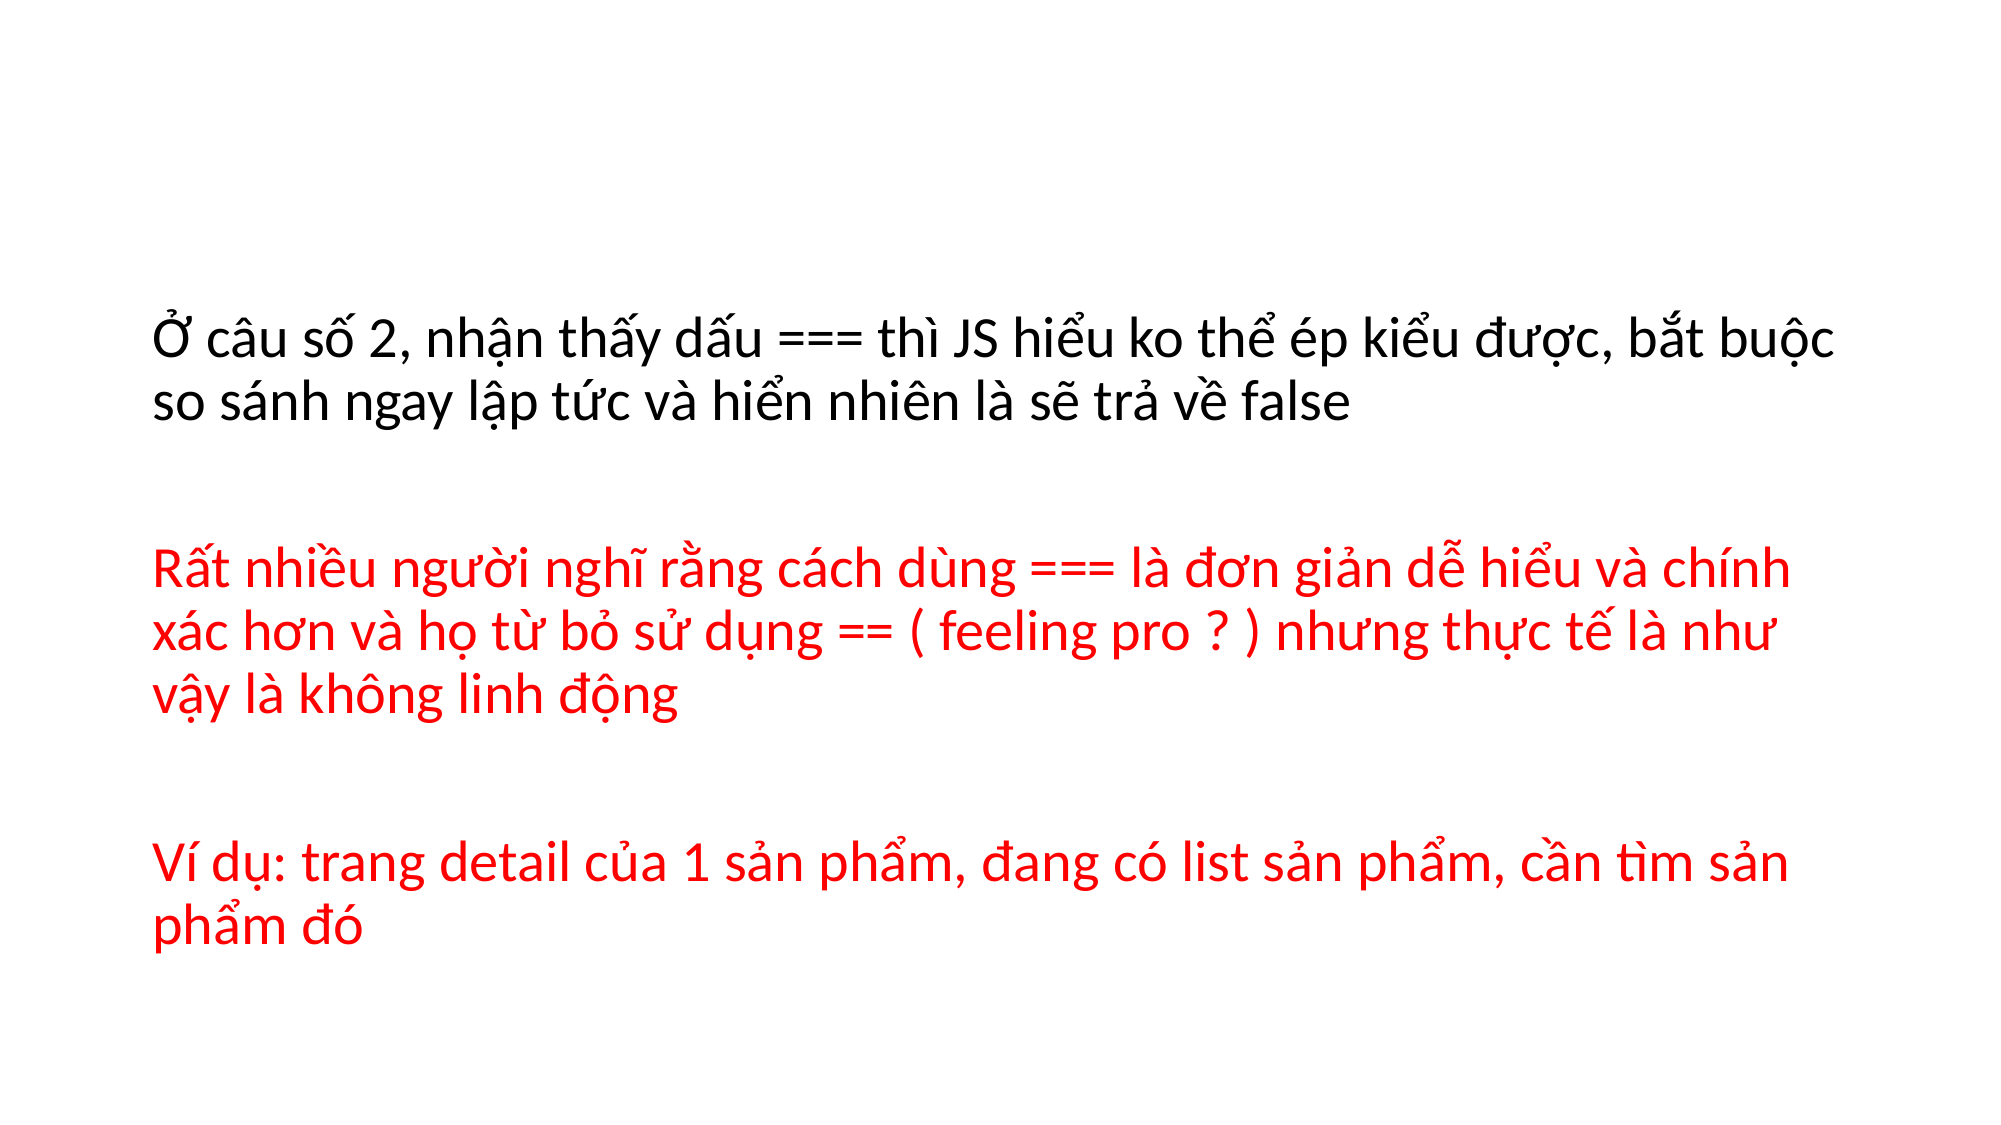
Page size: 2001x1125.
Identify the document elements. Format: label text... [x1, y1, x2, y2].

list Ở câu số 2, nhận thấy dấu === thì JS hiểu ko thể ép kiểu được, bắt buộc so sánh ngay lập tức và hiển nhiên là sẽ trả về false Rất nhiều người nghĩ rằng cách dùng === là đơn giản dễ hiểu và chính xác hơn và họ từ bỏ sử dụng == ( feeling pro ? ) nhưng thực tế là như vậy là không linh động Ví dụ: trang detail của 1 sản phẩm, đang có list sản phẩm, cần tìm sản phẩm đó [137, 299, 1863, 1014]
